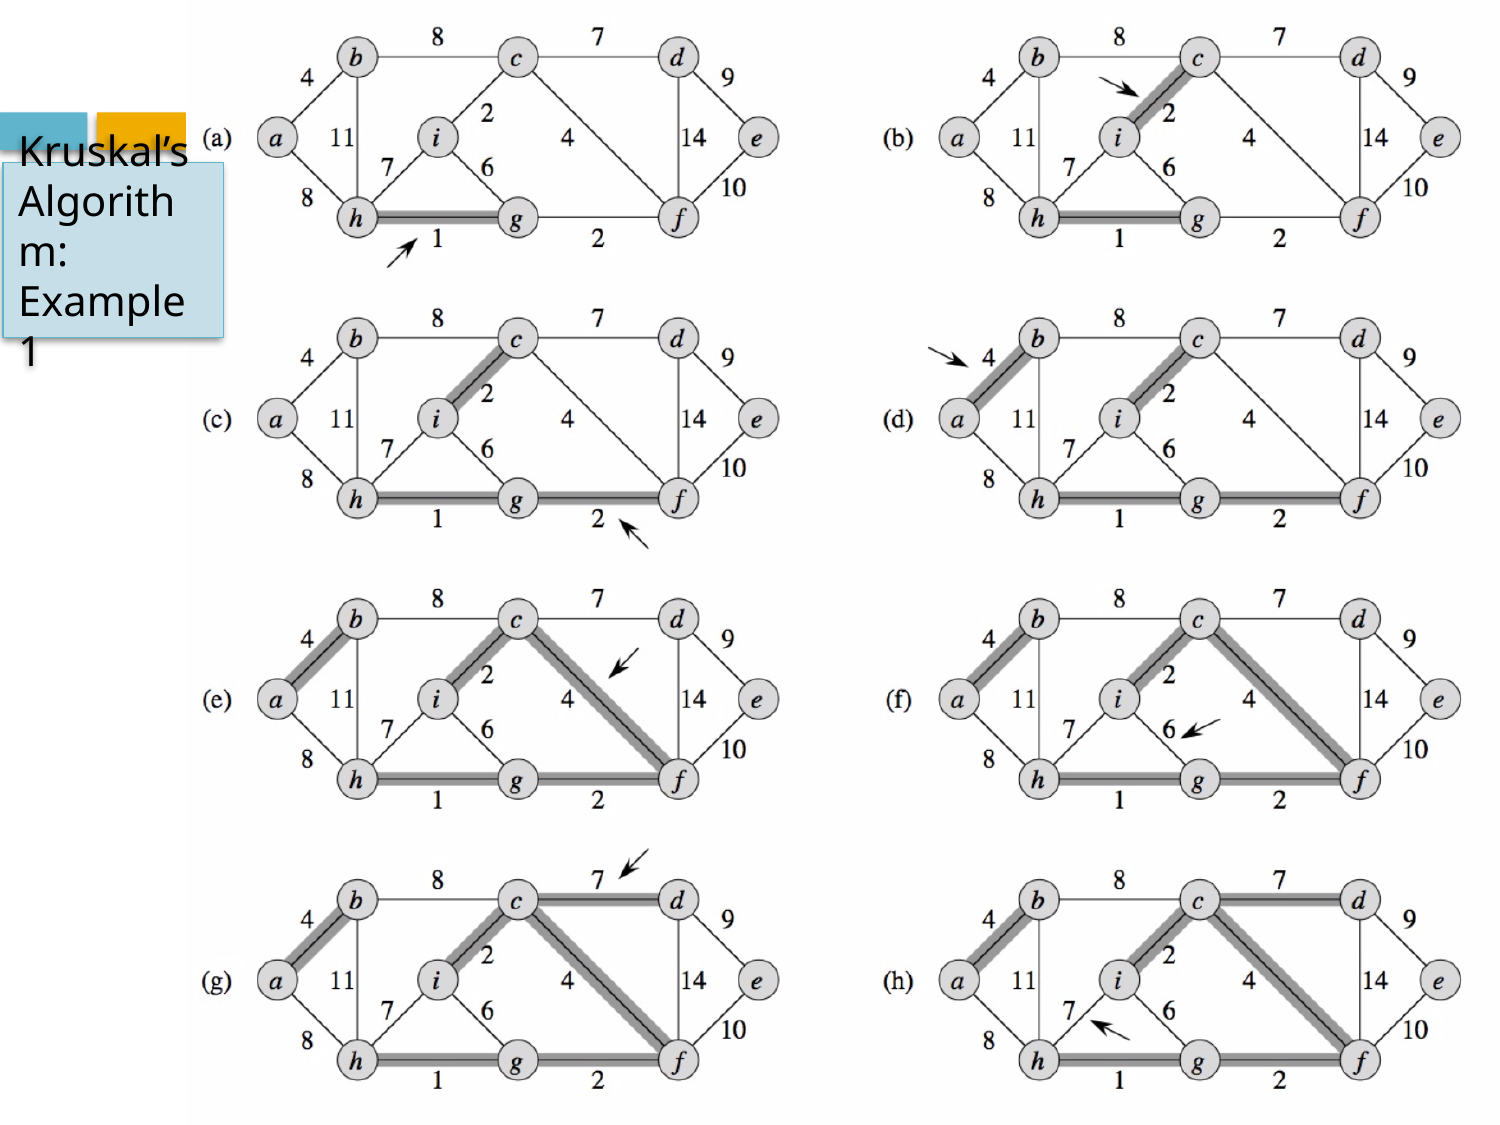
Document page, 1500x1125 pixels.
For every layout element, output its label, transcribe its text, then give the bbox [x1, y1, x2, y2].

picture [185, 0, 1500, 1125]
title Kruskal’s Algorithm: Example 1 [2, 162, 180, 338]
